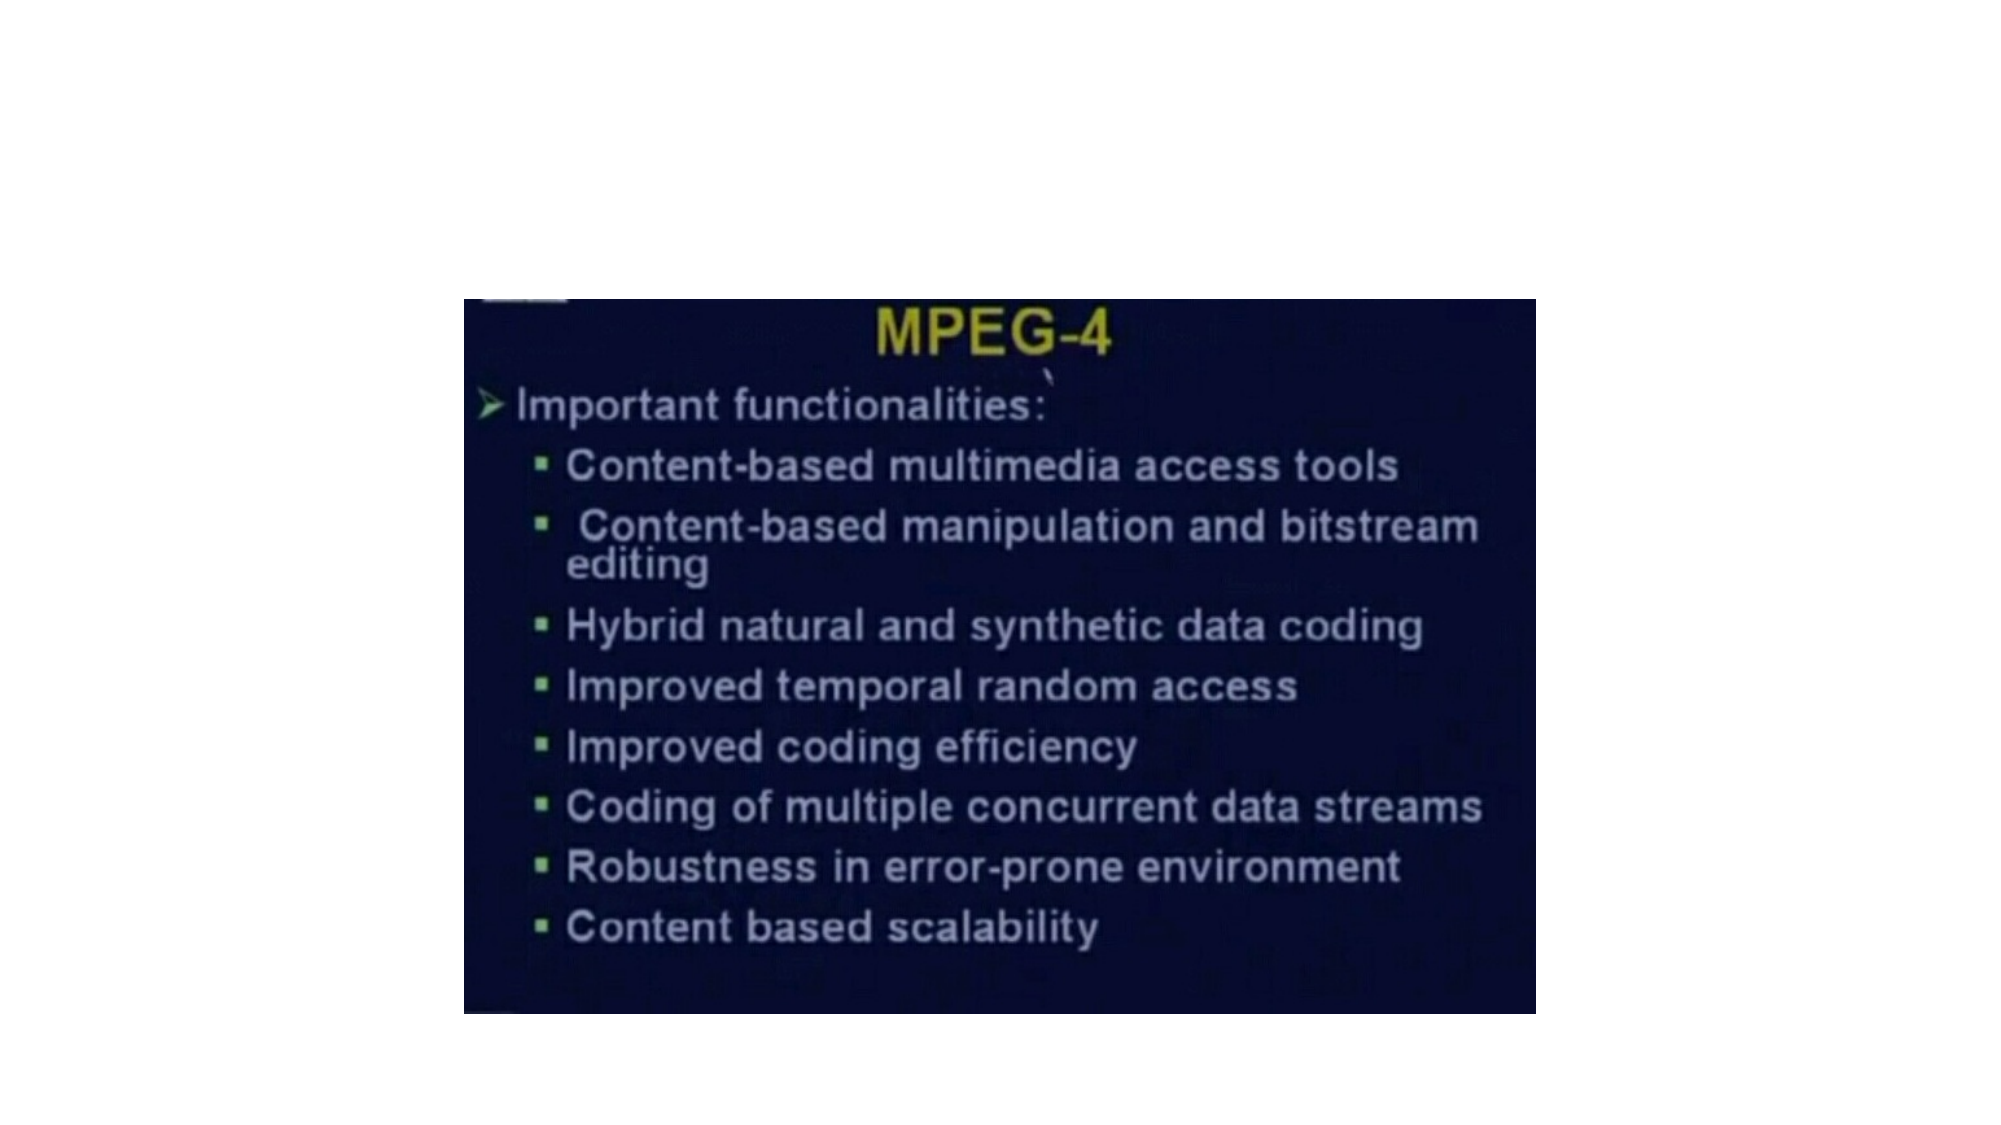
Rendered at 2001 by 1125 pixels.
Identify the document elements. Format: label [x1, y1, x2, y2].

list [464, 299, 1536, 1014]
